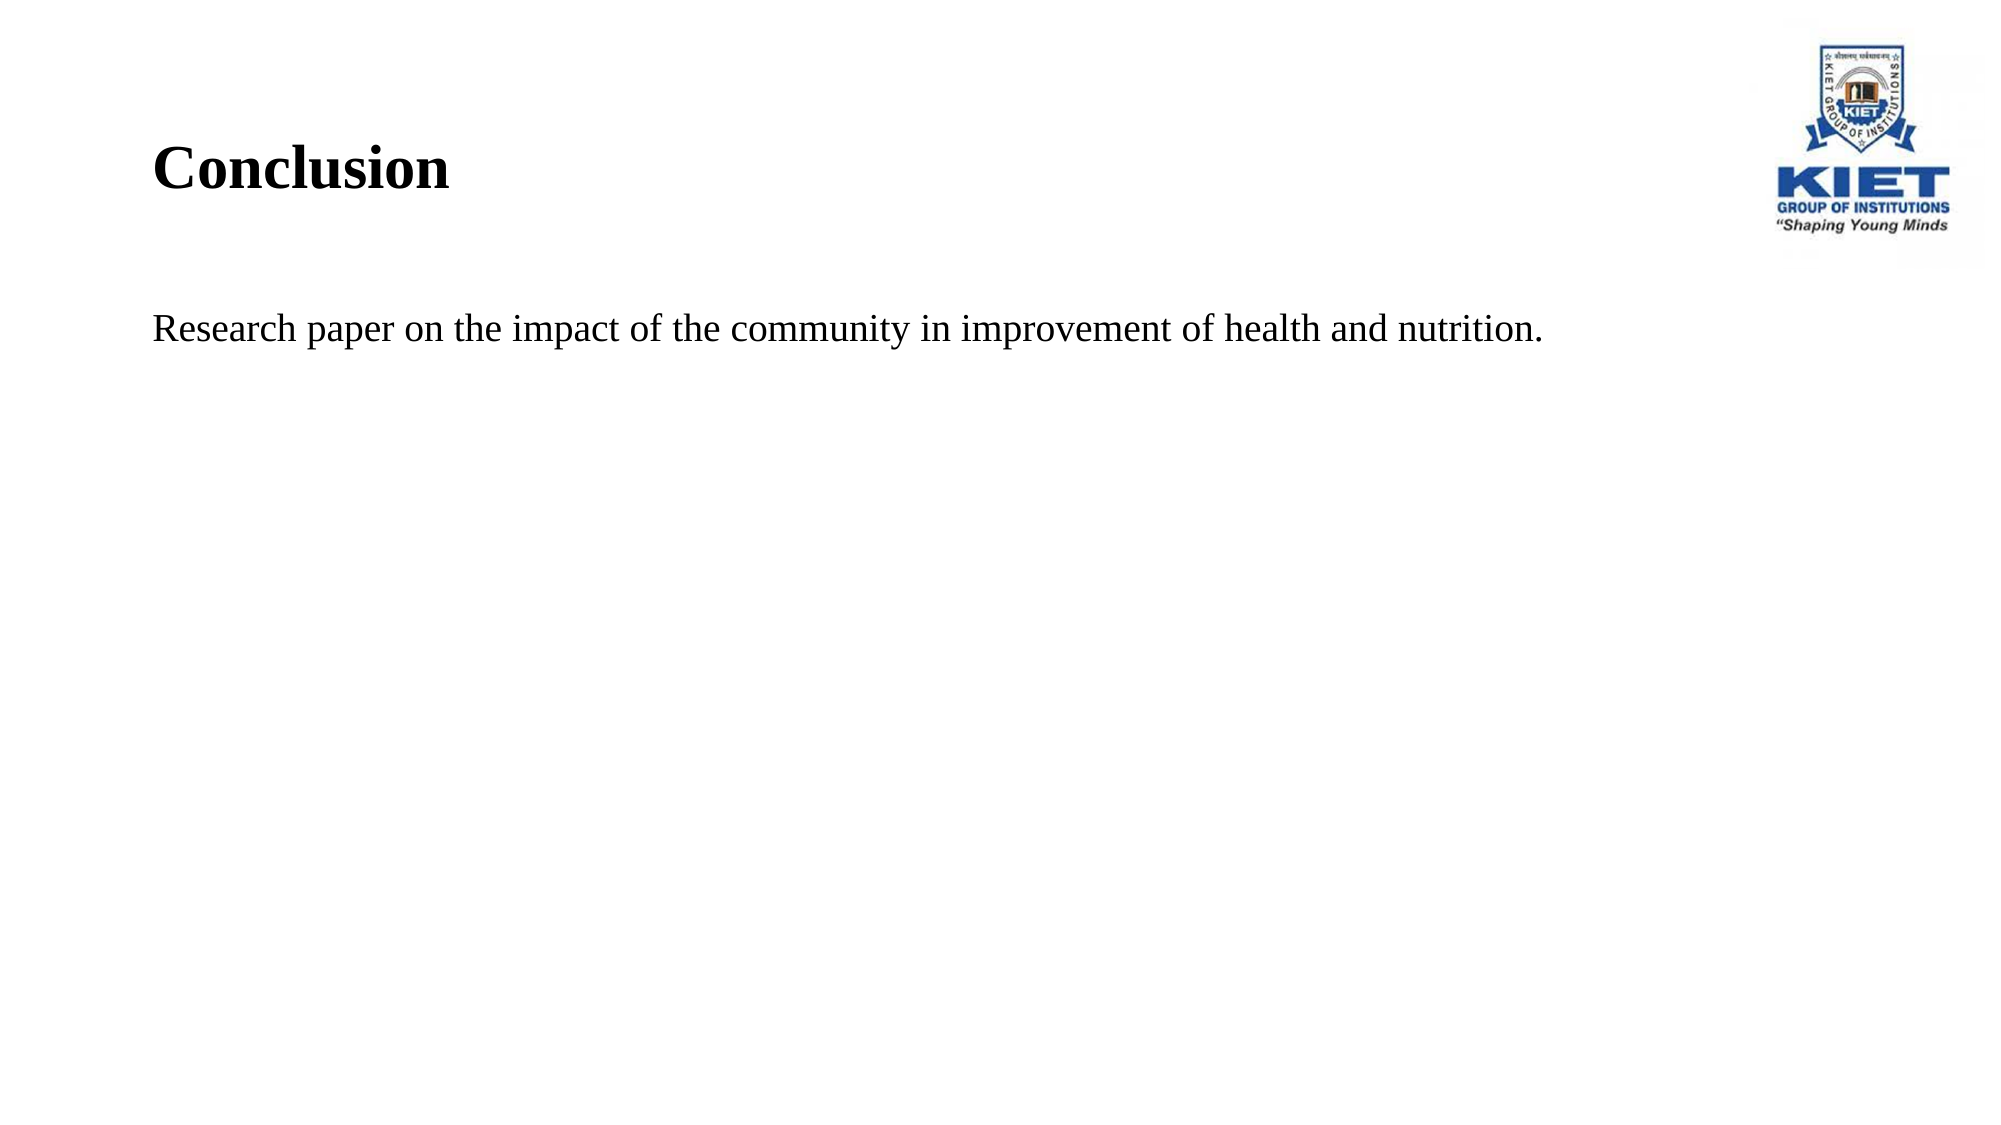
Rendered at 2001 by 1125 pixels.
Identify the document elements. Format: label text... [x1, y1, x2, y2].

picture [1740, 9, 1985, 270]
title Conclusion [137, 59, 1863, 278]
list Research paper on the impact of the community in improvement of health and nutrition. [137, 299, 1863, 1014]
